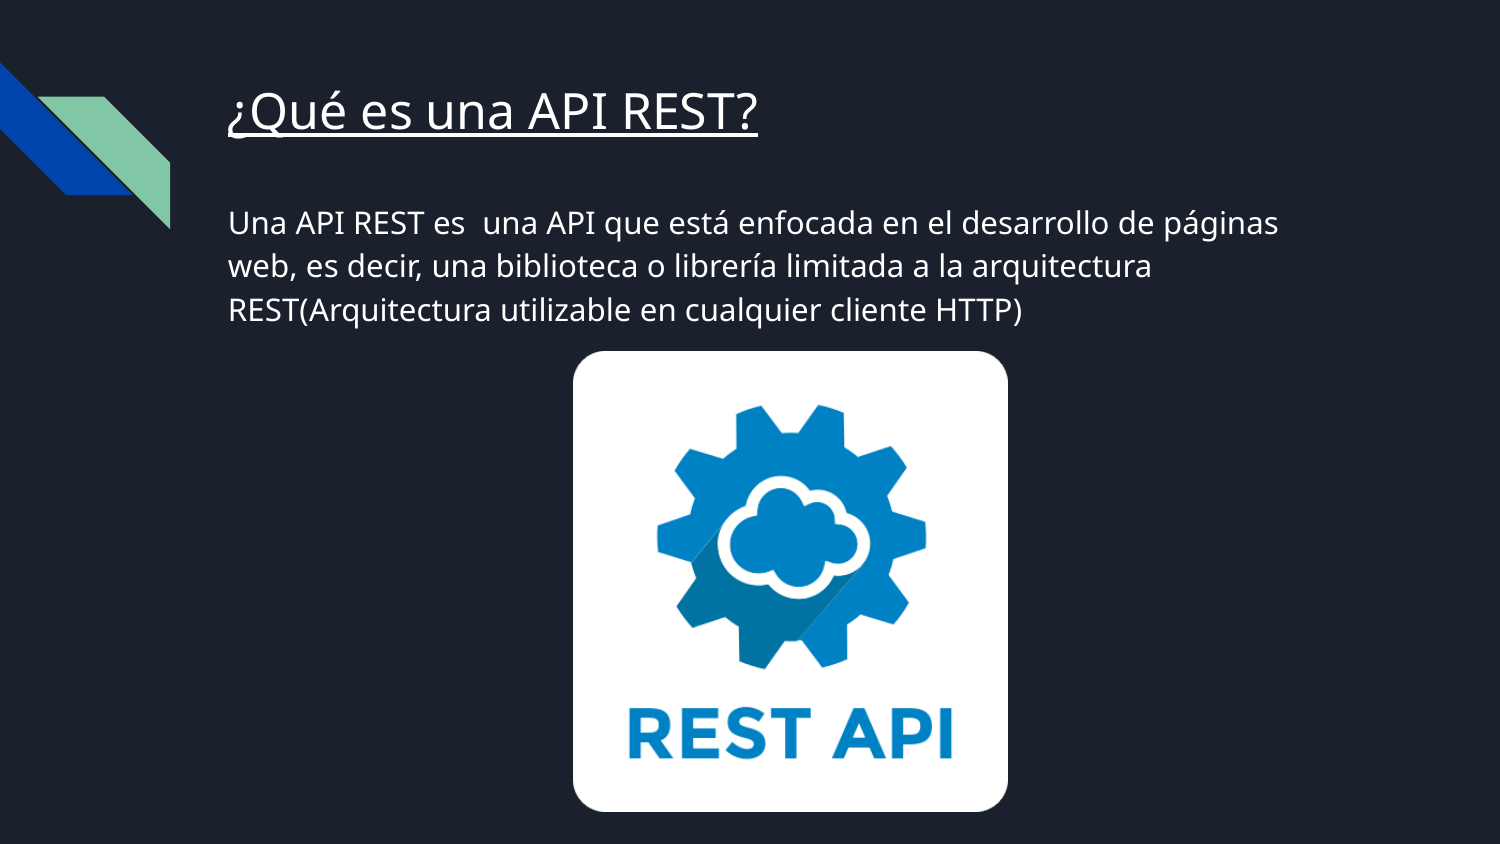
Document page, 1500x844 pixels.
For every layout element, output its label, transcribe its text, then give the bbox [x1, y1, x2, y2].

list Una API REST es una API que está enfocada en el desarrollo de páginas web, es decir, una biblioteca o librería limitada a la arquitectura REST(Arquitectura utilizable en cualquier cliente HTTP) [212, 183, 1368, 661]
title ¿Qué es una API REST? [212, 64, 1368, 183]
picture [572, 351, 1008, 812]
